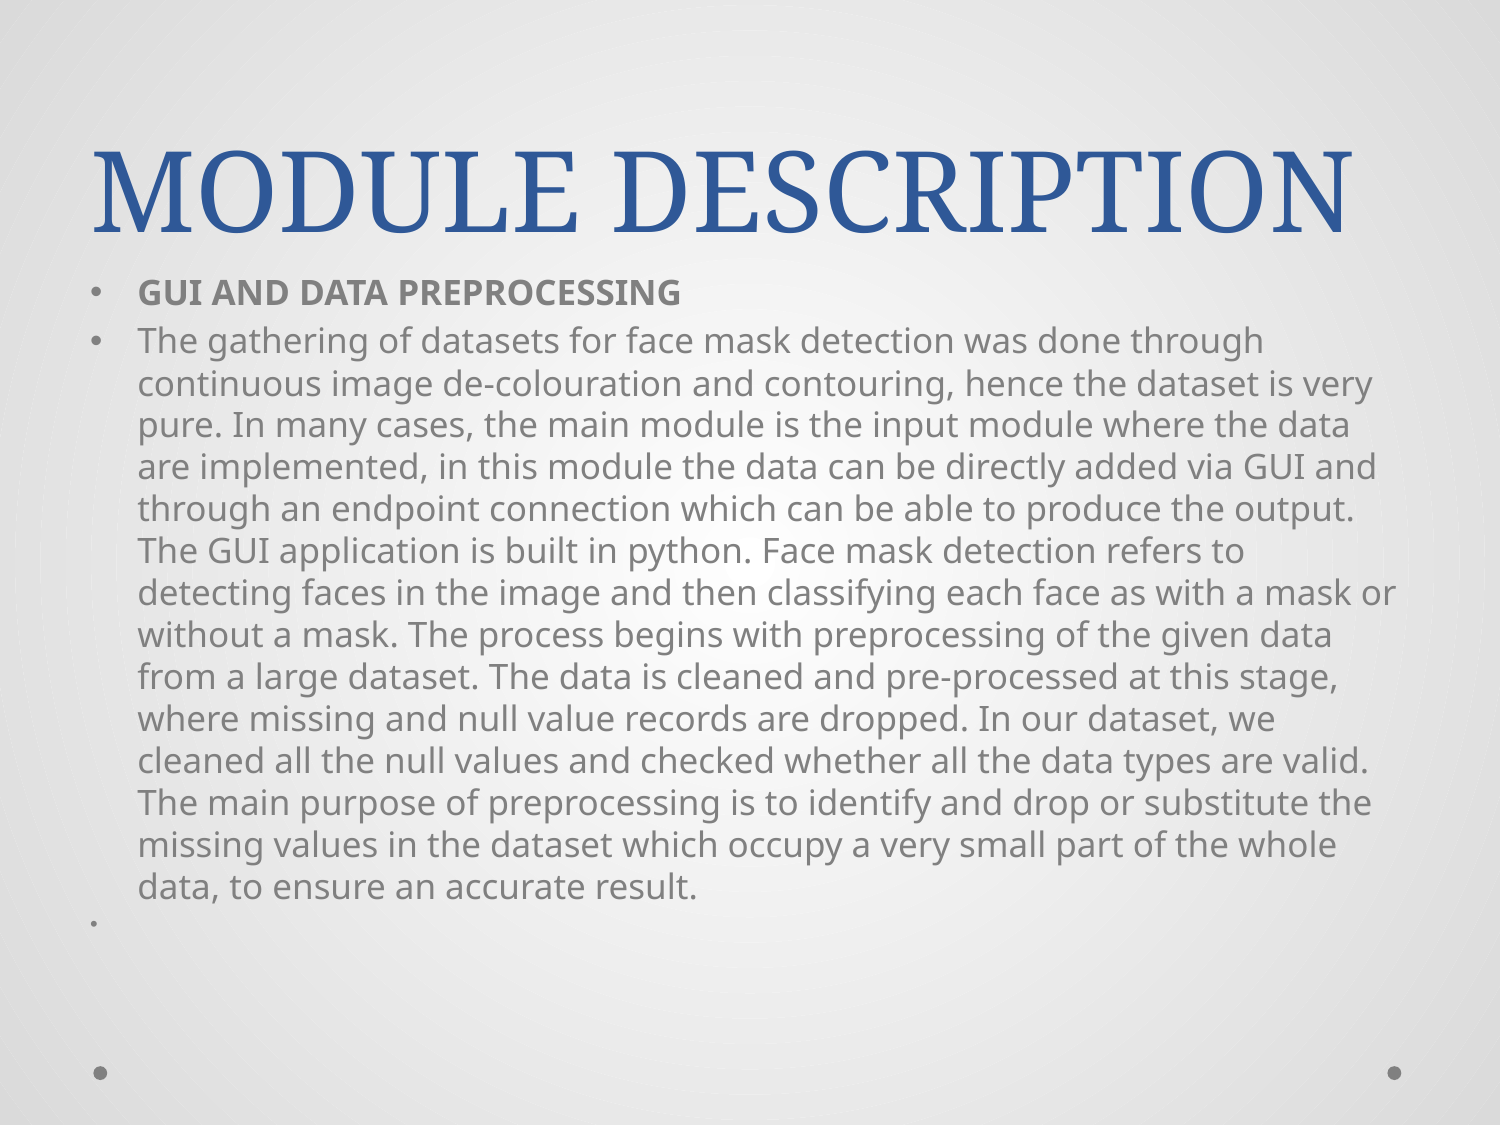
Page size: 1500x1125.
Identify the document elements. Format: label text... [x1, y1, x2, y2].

list GUI AND DATA PREPROCESSING The gathering of datasets for face mask detection was done through continuous image de-colouration and contouring, hence the dataset is very pure. In many cases, the main module is the input module where the data are implemented, in this module the data can be directly added via GUI and through an endpoint connection which can be able to produce the output. The GUI application is built in python. Face mask detection refers to detecting faces in the image and then classifying each face as with a mask or without a mask. The process begins with preprocessing of the given data from a large dataset. The data is cleaned and pre-processed at this stage, where missing and null value records are dropped. In our dataset, we cleaned all the null values and checked whether all the data types are valid. The main purpose of preprocessing is to identify and drop or substitute the missing values in the dataset which occupy a very small part of the whole data, to ensure an accurate result. [75, 262, 1425, 1005]
title MODULE DESCRIPTION [75, 0, 1425, 262]
